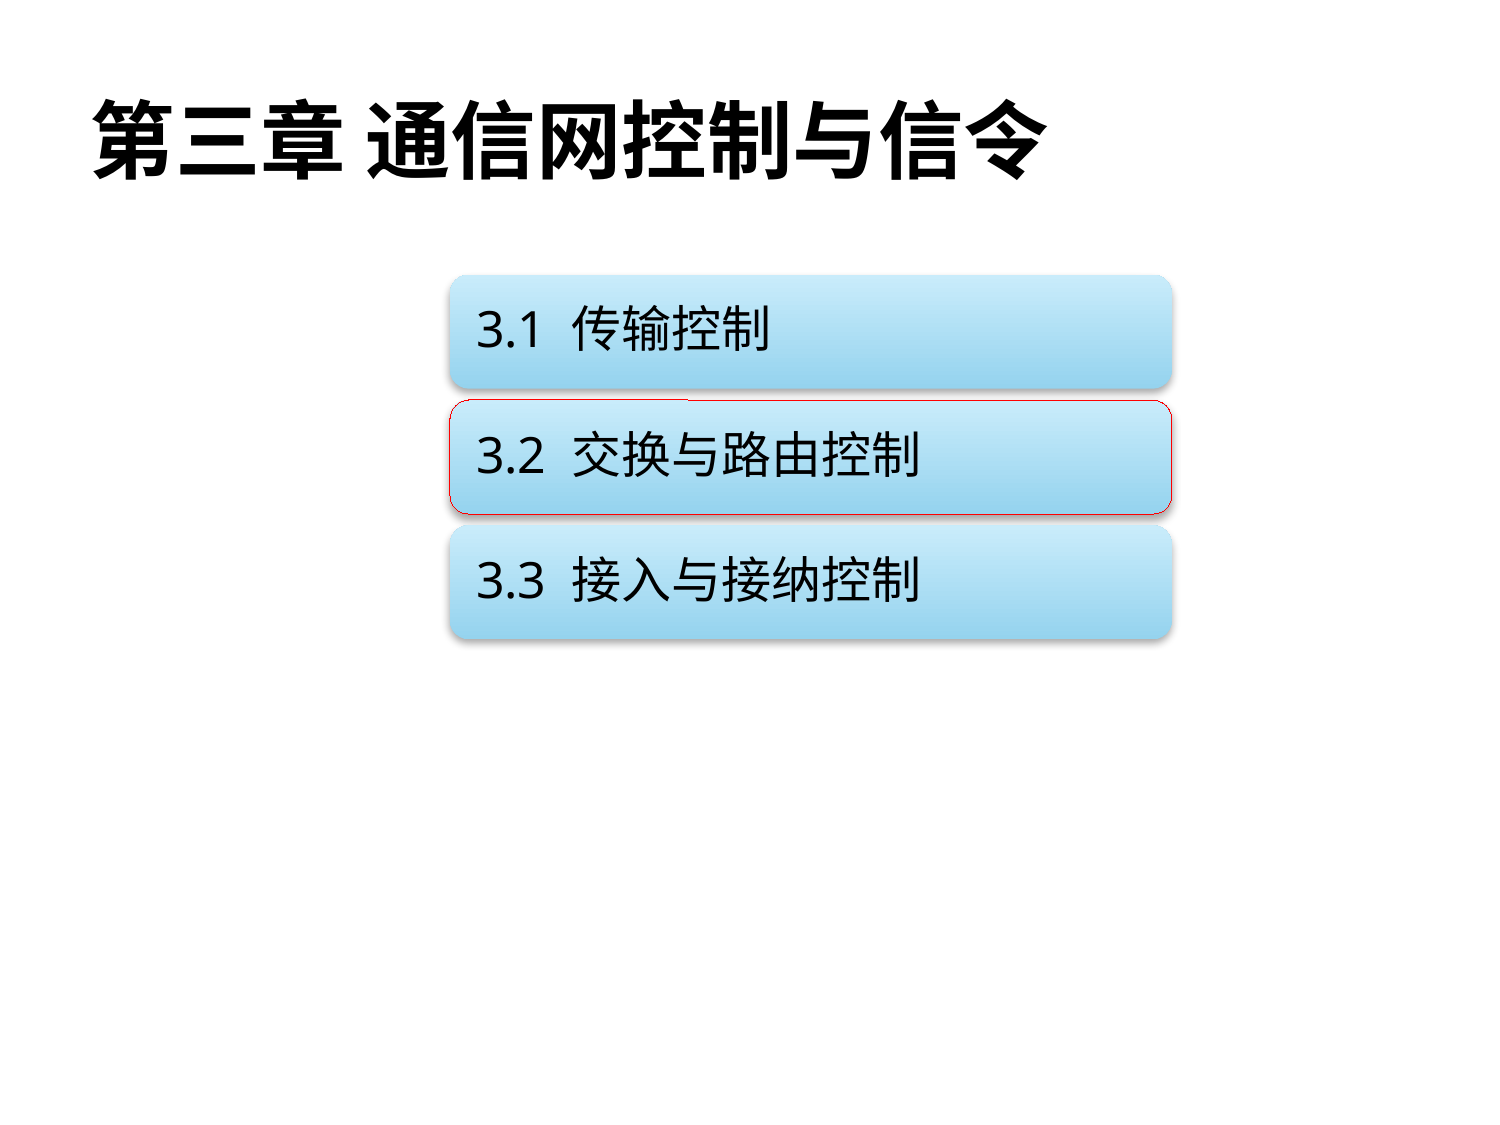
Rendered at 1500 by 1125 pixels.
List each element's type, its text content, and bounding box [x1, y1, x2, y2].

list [449, 269, 1173, 645]
title 第三章 通信网控制与信令 [75, 45, 1425, 233]
